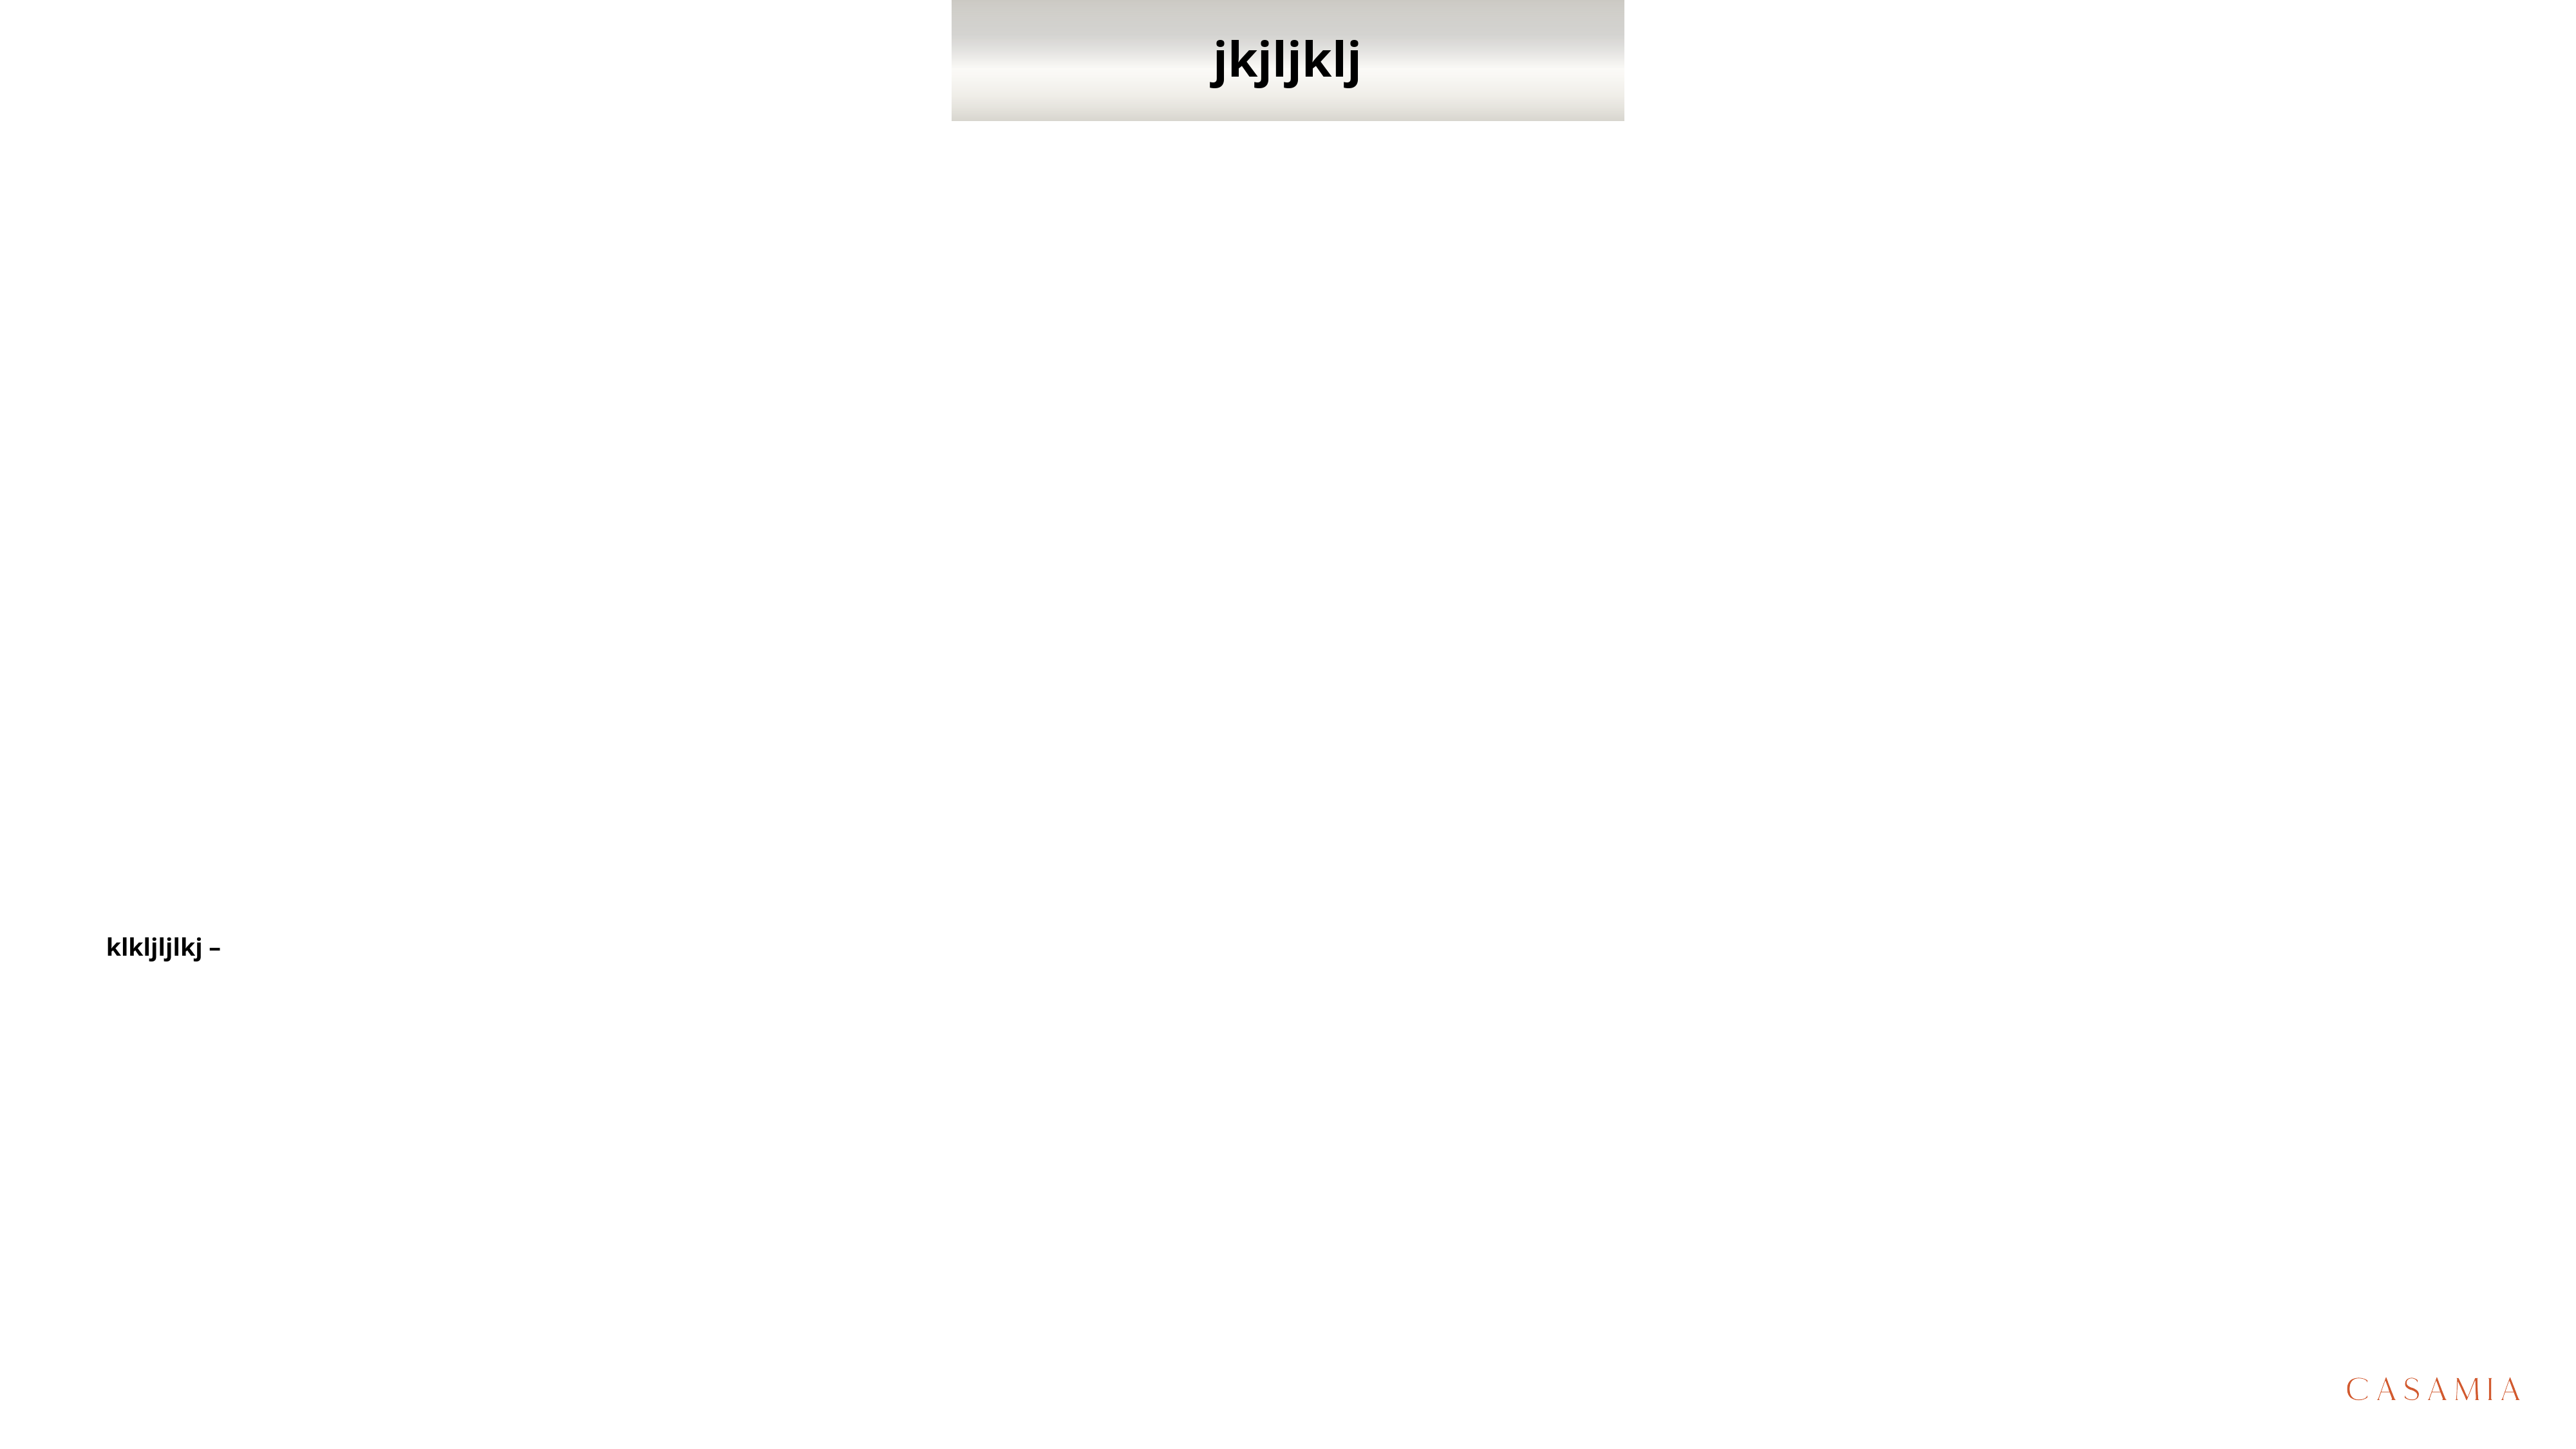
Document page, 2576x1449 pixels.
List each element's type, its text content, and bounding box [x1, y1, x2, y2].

picture [2324, 1345, 2543, 1432]
picture [949, 0, 1626, 121]
text_box klkljljlkj – [96, 898, 628, 966]
